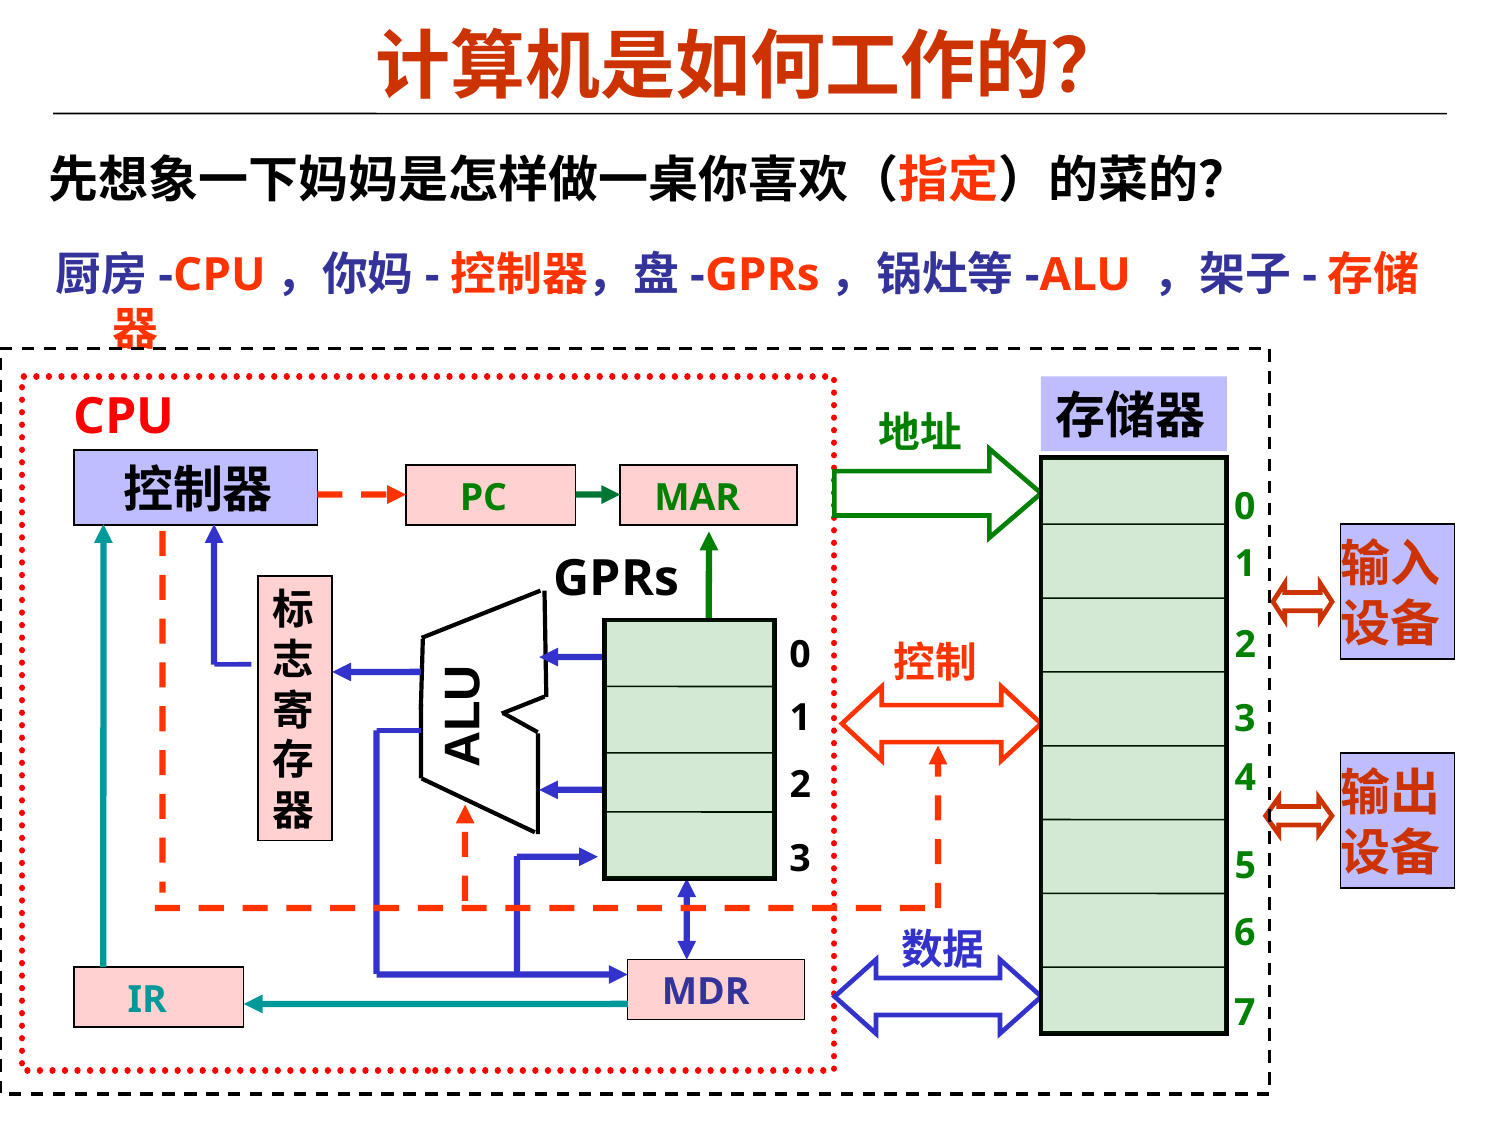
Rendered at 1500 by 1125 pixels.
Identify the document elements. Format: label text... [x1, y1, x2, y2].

title 计算机是如何工作的？ [75, 16, 1425, 109]
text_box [0, 348, 1455, 1095]
text_box 厨房-CPU，你妈-控制器，盘-GPRs，锅灶等-ALU ，架子-存储器 [41, 237, 1467, 363]
text_box 先想象一下妈妈是怎样做一桌你喜欢（指定）的菜的？ [33, 139, 1385, 281]
